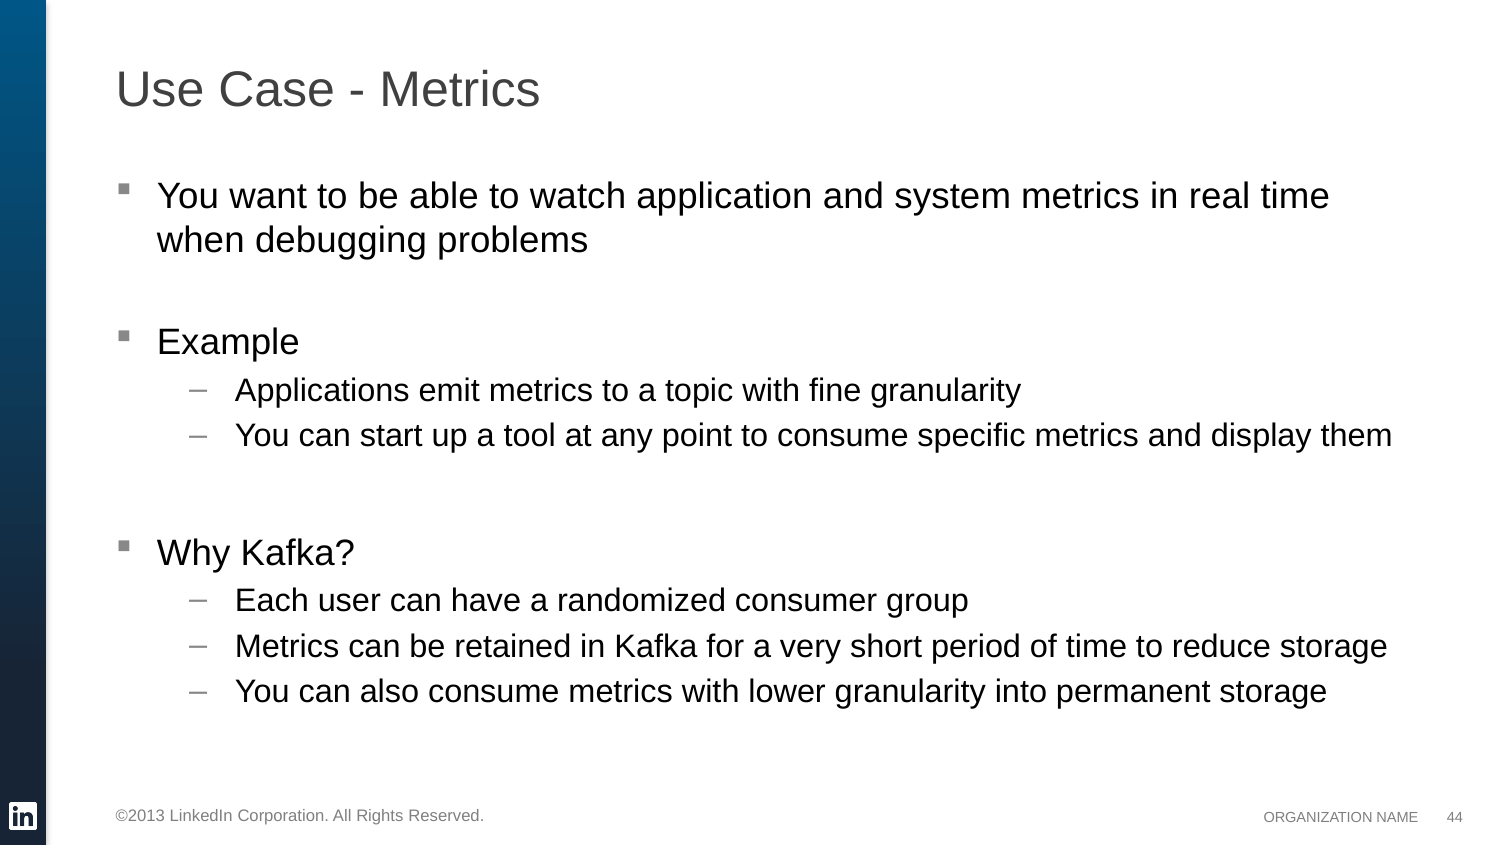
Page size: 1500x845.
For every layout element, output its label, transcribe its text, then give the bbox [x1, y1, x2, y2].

title Use Case - Metrics [115, 24, 1422, 149]
slide_number 44 [1112, 802, 1463, 831]
list You want to be able to watch application and system metrics in real time when debugging problems Example Applications emit metrics to a topic with fine granularity You can start up a tool at any point to consume specific metrics and display them Why Kafka? Each user can have a randomized consumer group Metrics can be retained in Kafka for a very short period of time to reduce storage You can also consume metrics with lower granularity into permanent storage [115, 163, 1423, 750]
picture [9, 802, 37, 830]
